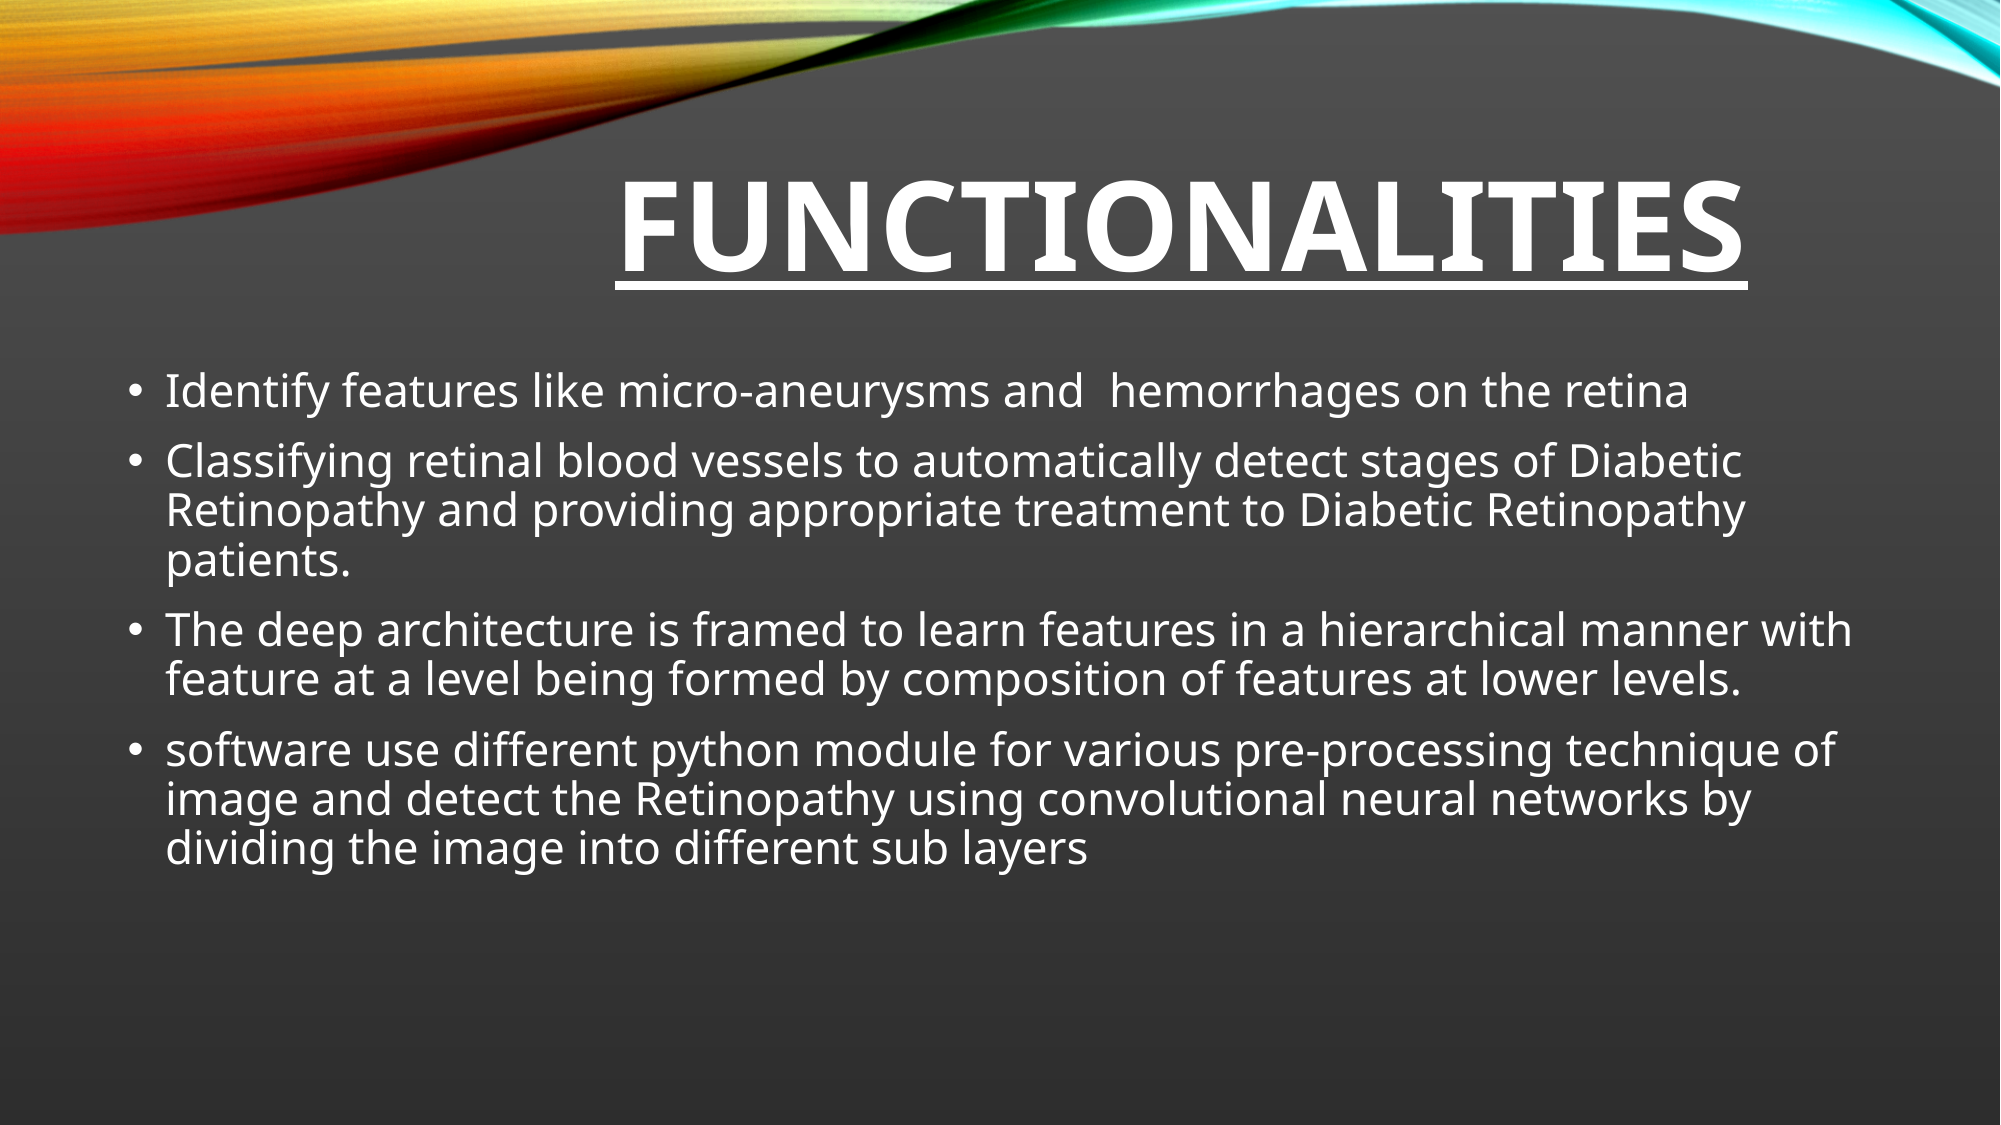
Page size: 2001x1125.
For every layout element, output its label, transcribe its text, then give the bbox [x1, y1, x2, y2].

picture [0, 0, 2000, 237]
title FUNCTIONALITIES [474, 125, 1888, 338]
list Identify features like micro-aneurysms and hemorrhages on the retina Classifying retinal blood vessels to automatically detect stages of Diabetic Retinopathy and providing appropriate treatment to Diabetic Retinopathy patients. The deep architecture is framed to learn features in a hierarchical manner with feature at a level being formed by composition of features at lower levels. software use different python module for various pre-processing technique of image and detect the Retinopathy using convolutional neural networks by dividing the image into different sub layers [112, 360, 1888, 1083]
